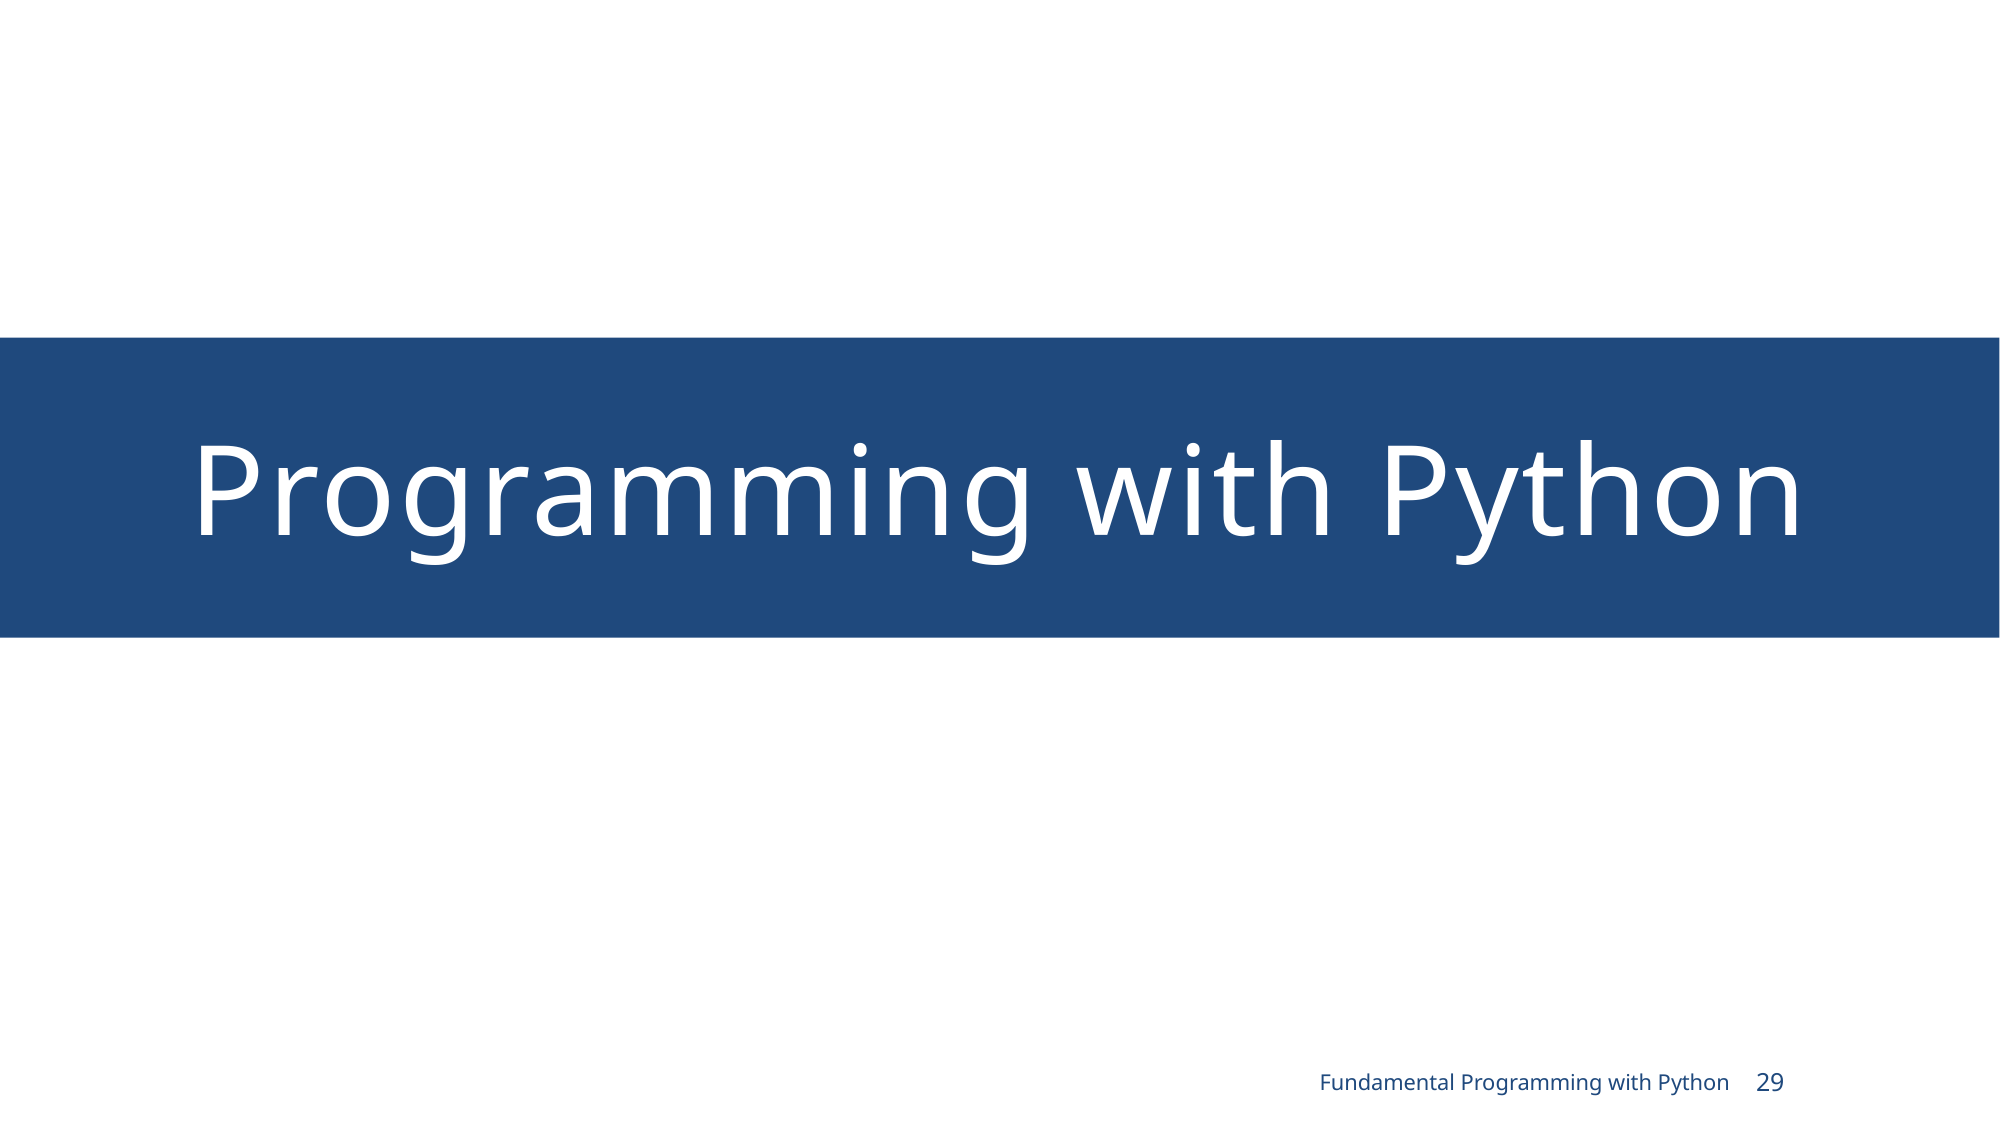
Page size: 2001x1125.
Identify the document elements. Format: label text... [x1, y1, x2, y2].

title Programming with Python [136, 362, 1862, 638]
footer Fundamental Programming with Python [918, 1053, 1746, 1114]
slide_number 29 [1748, 1053, 1904, 1114]
